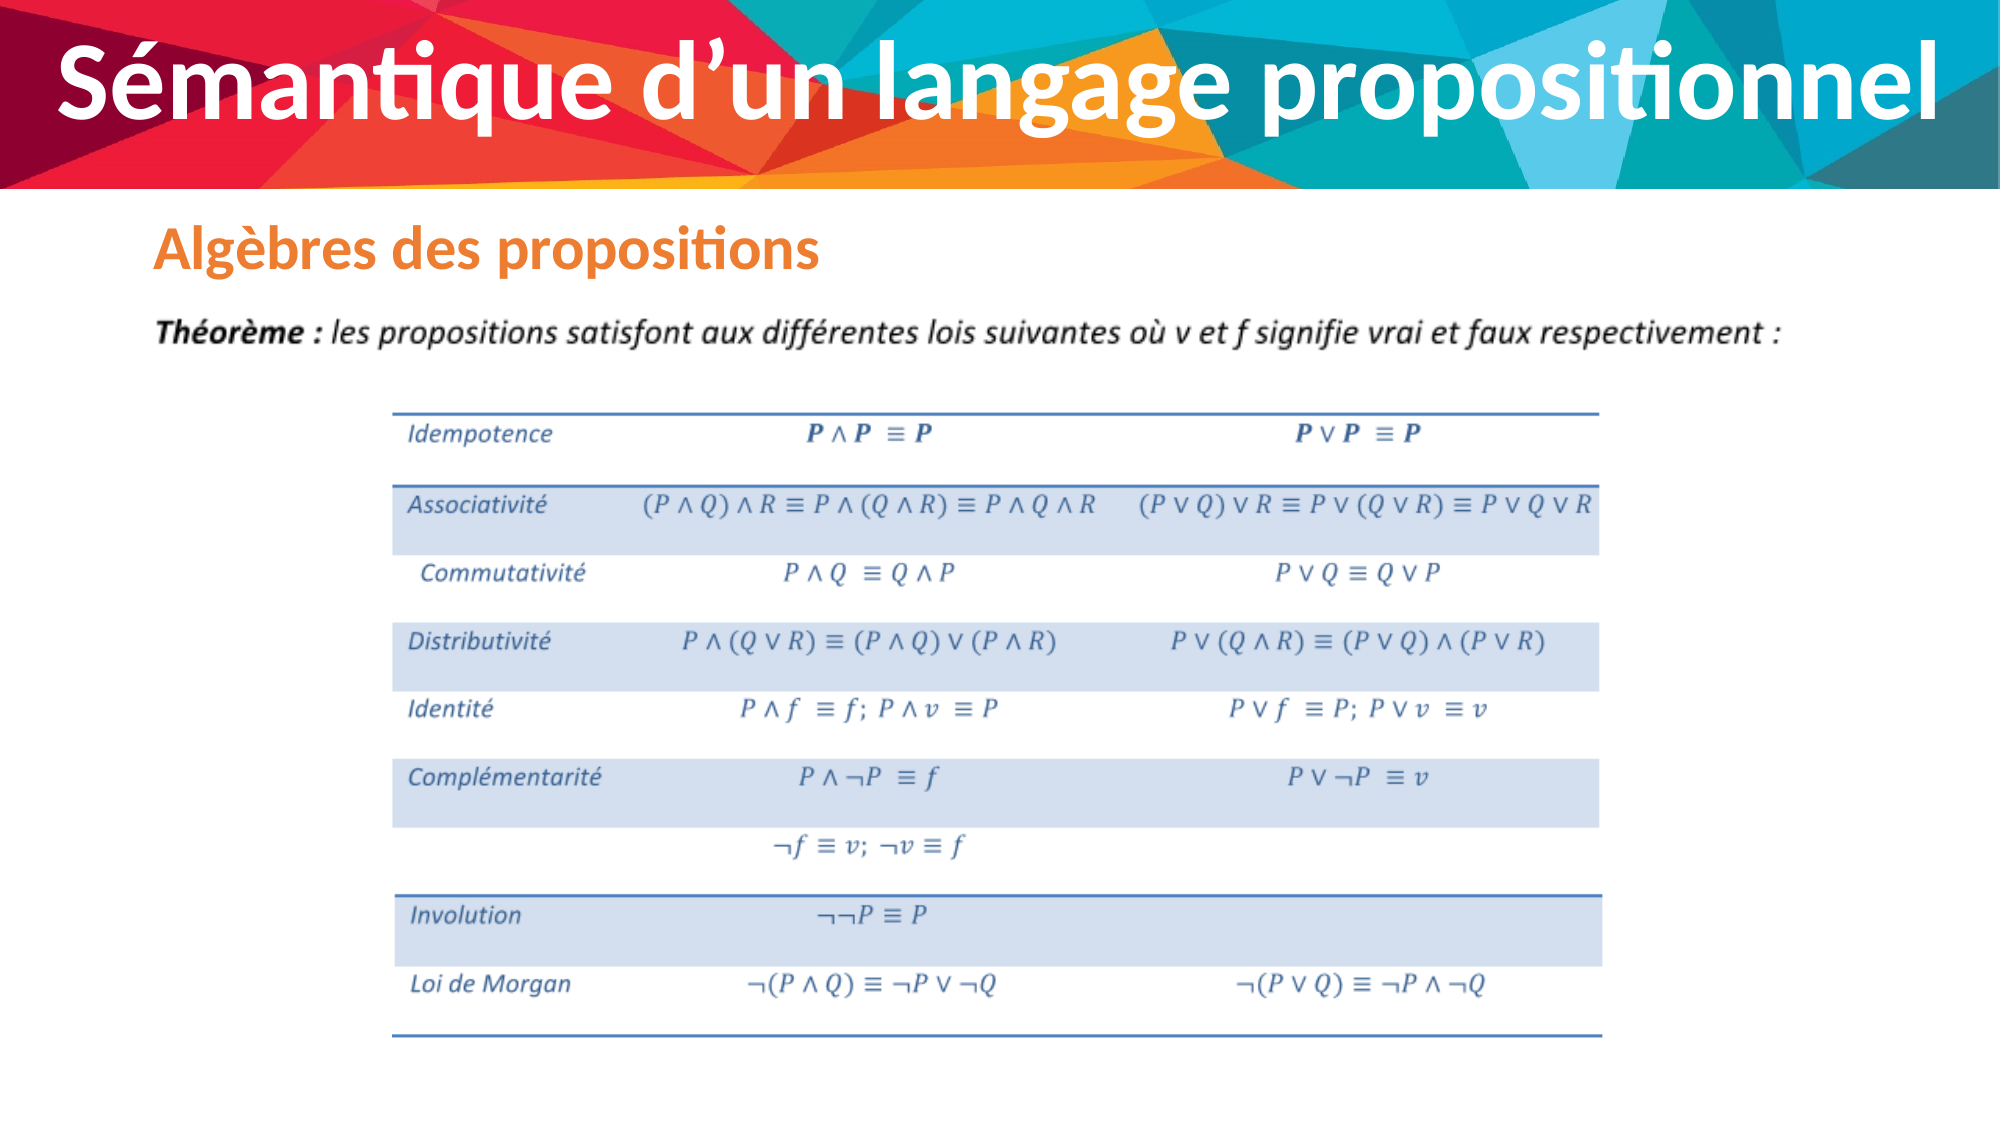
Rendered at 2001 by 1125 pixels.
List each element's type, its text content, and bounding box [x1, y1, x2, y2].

picture [133, 301, 1794, 373]
text_box Algèbres des propositions [109, 199, 836, 290]
picture [0, 0, 2000, 189]
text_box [388, 402, 1612, 1044]
